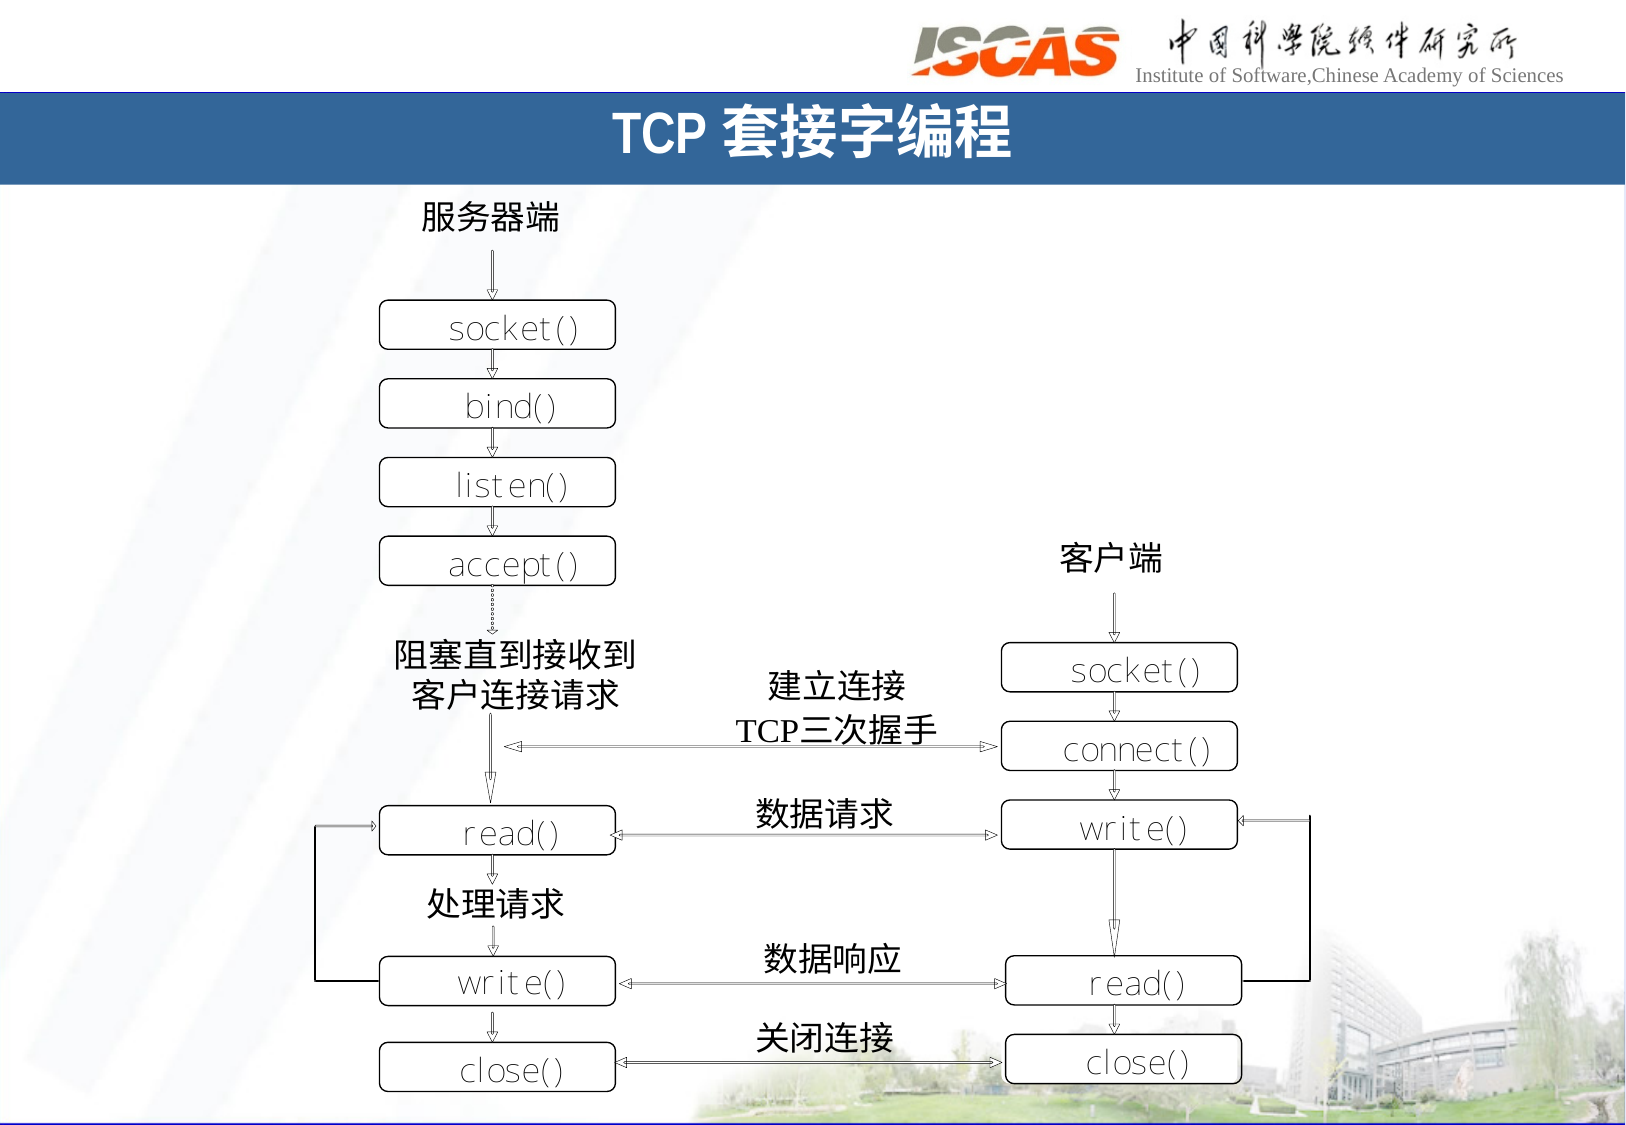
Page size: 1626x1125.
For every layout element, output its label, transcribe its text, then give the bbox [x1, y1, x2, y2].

picture [907, 18, 1132, 87]
title TCP套接字编程 [0, 93, 1625, 185]
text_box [310, 195, 1315, 1097]
picture [1166, 15, 1519, 71]
picture [0, 92, 1626, 1125]
